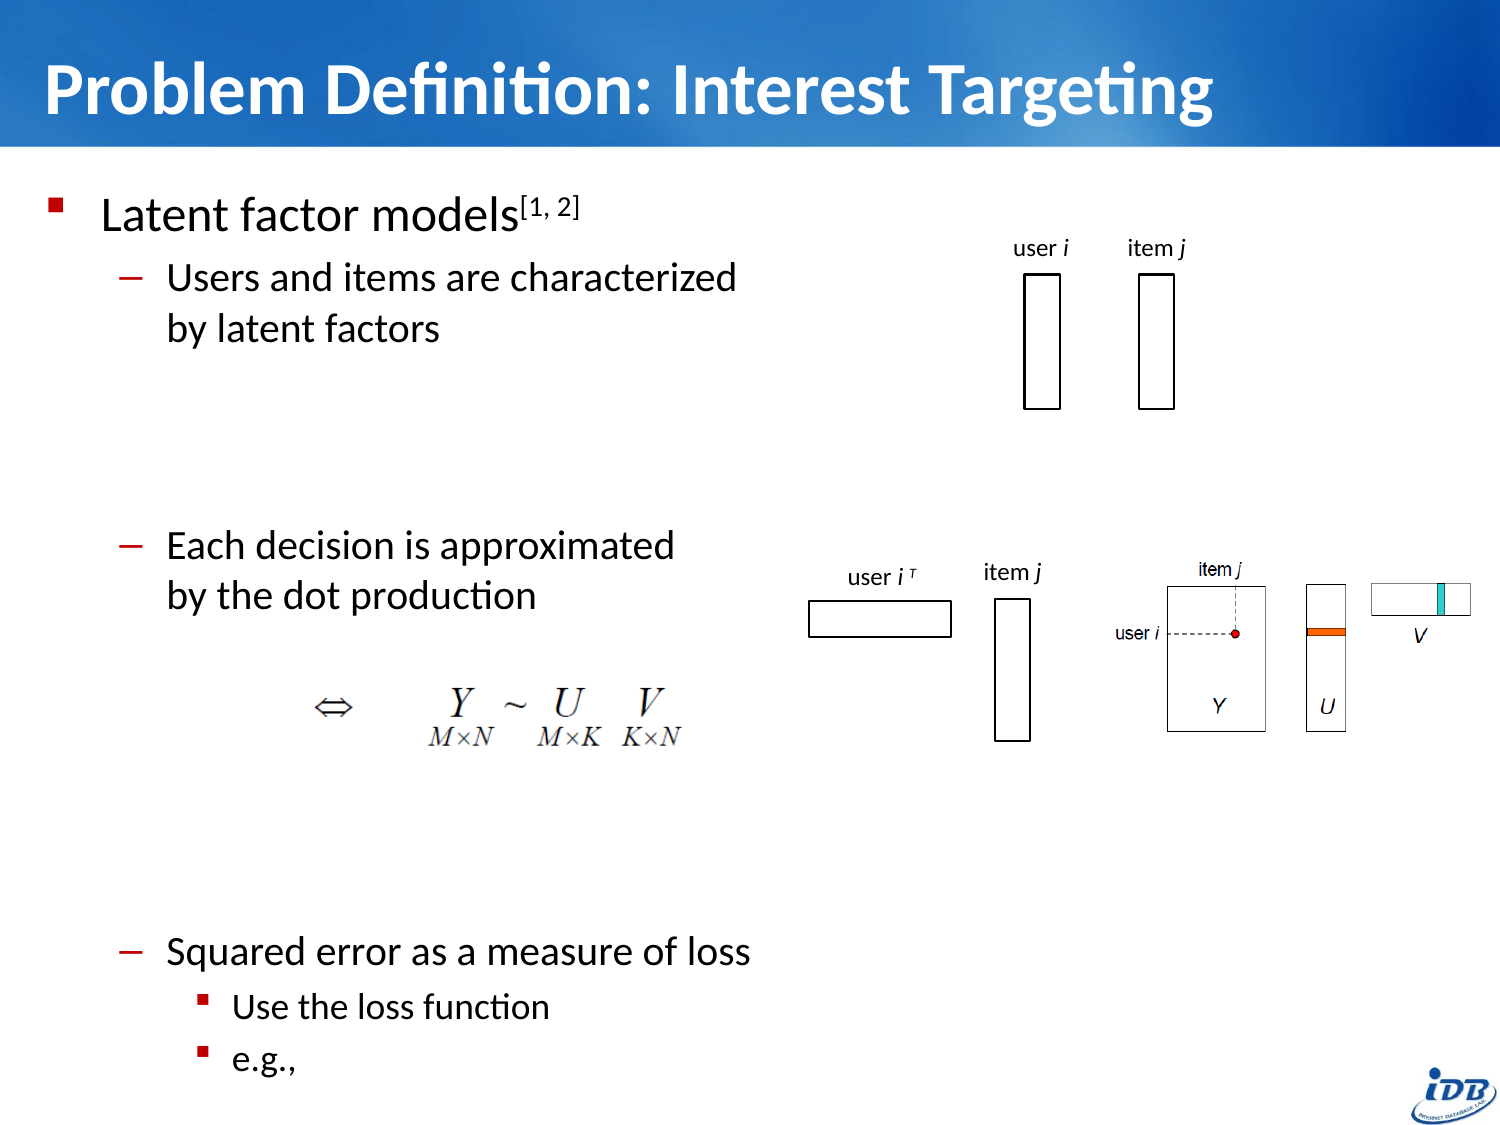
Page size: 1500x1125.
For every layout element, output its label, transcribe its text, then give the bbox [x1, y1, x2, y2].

text_box user i [998, 223, 1084, 269]
text_box [993, 597, 1032, 743]
text_box user i T [832, 553, 932, 598]
text_box [1022, 272, 1062, 411]
text_box [807, 599, 953, 639]
title Problem Definition: Interest Targeting [29, 19, 1471, 149]
text_box [1137, 272, 1176, 411]
text_box item j [1113, 223, 1201, 269]
picture [0, 0, 1500, 1125]
text_box item j [968, 547, 1057, 593]
